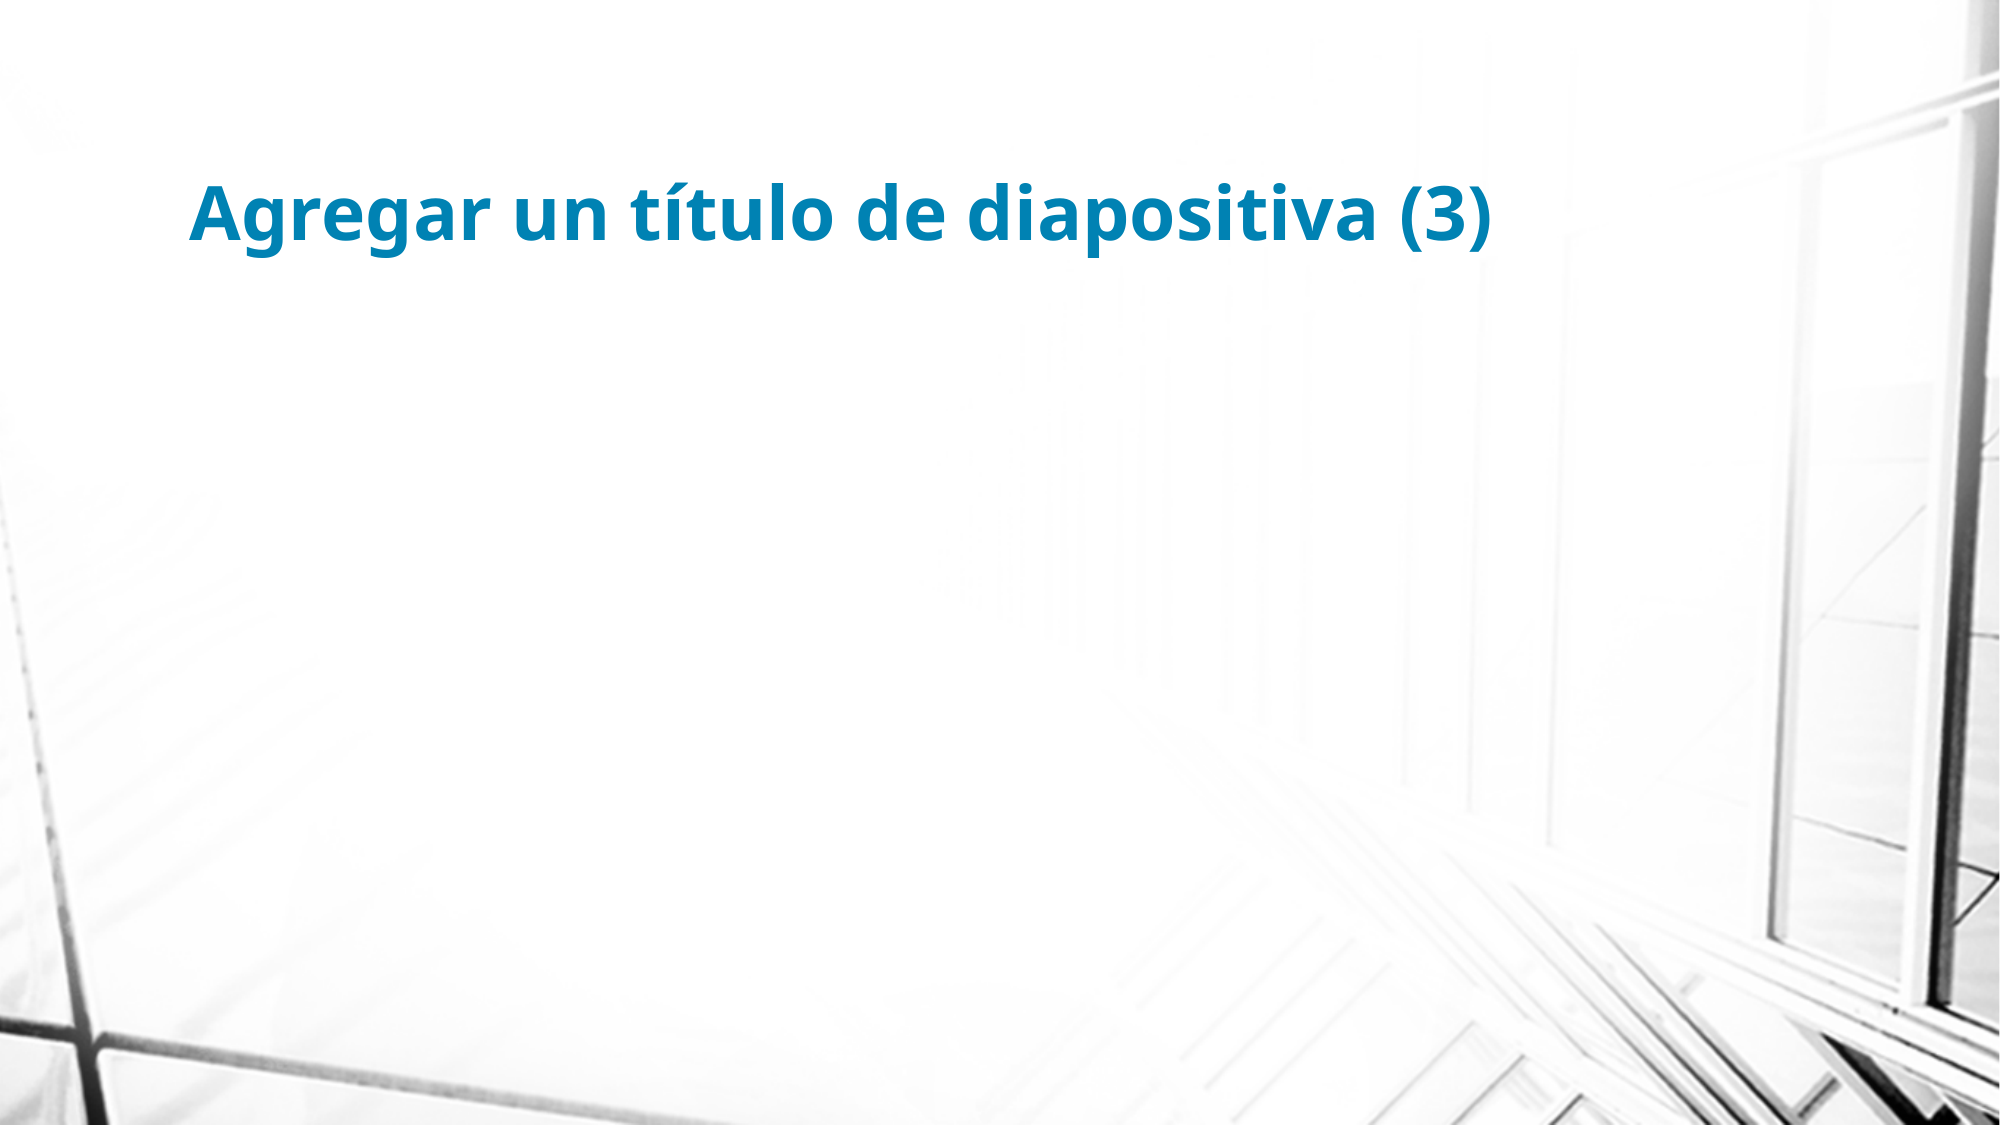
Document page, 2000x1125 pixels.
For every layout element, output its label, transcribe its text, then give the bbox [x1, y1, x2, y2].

title Agregar un título de diapositiva (3) [174, 87, 1600, 263]
picture [0, 0, 2000, 1125]
